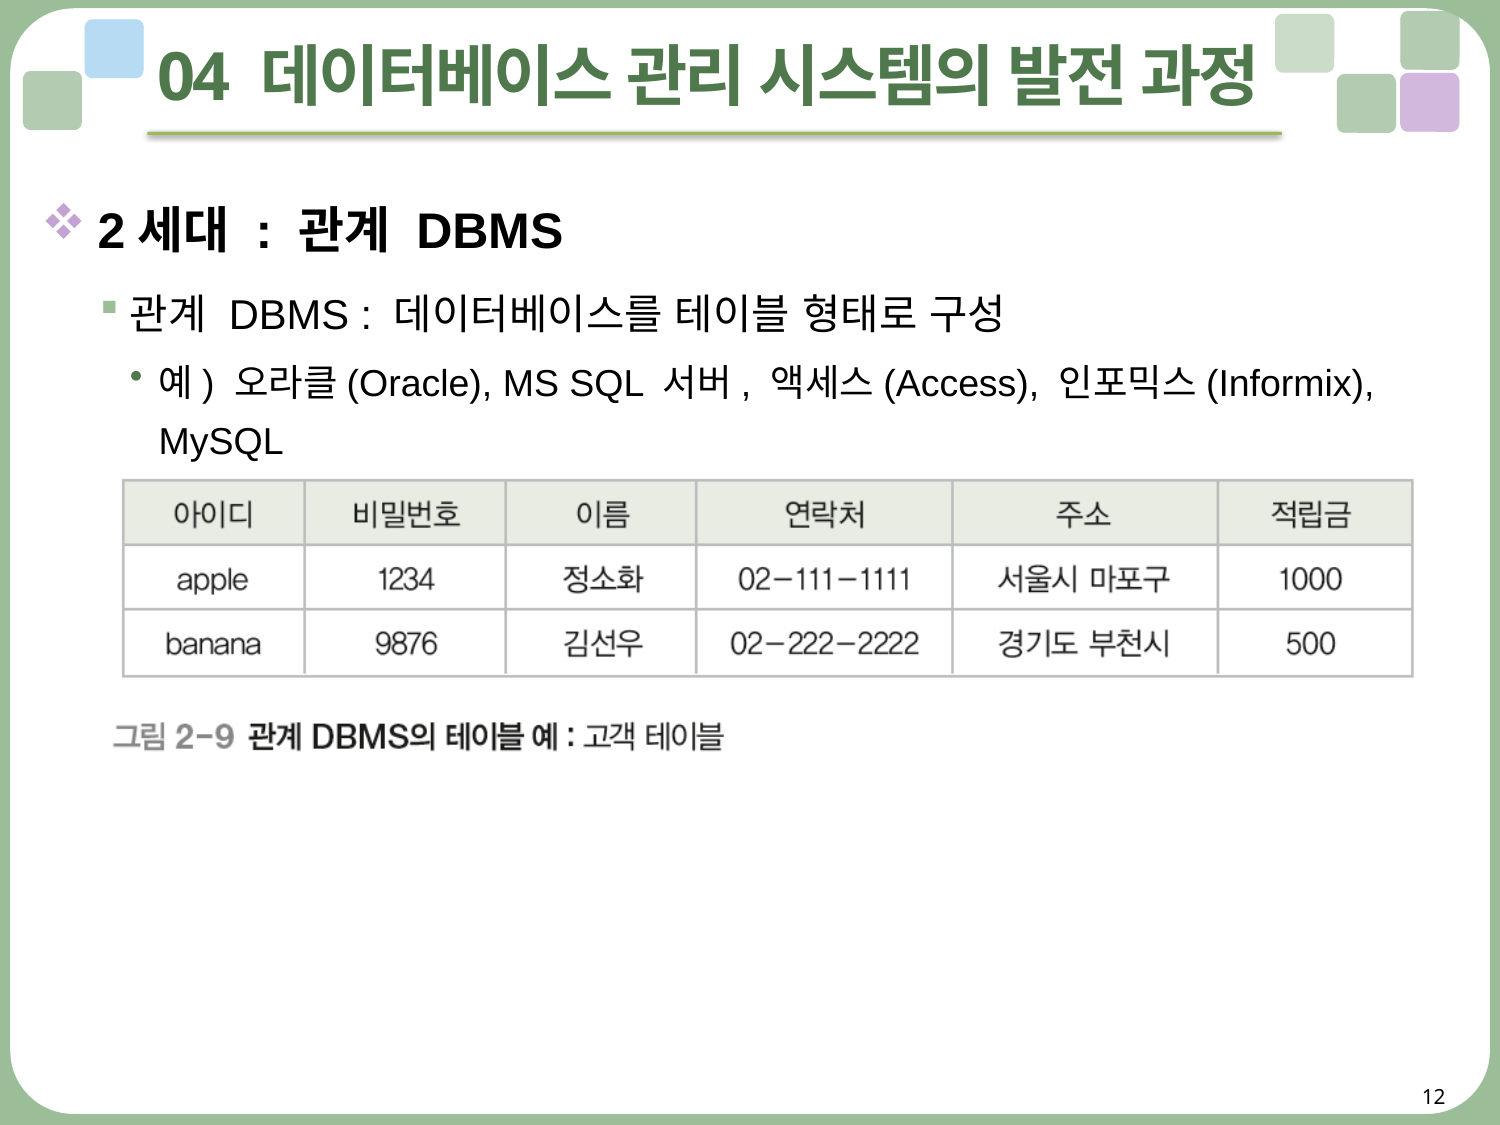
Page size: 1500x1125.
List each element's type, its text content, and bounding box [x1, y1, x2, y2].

list 2세대 : 관계 DBMS 관계 DBMS : 데이터베이스를 테이블 형태로 구성 예) 오라클(Oracle), MS SQL 서버, 액세스(Access), 인포믹스(Informix), MySQL [26, 172, 1498, 1083]
title 04 데이터베이스 관리 시스템의 발전 과정 [142, 25, 1459, 123]
picture [0, 0, 1500, 1125]
